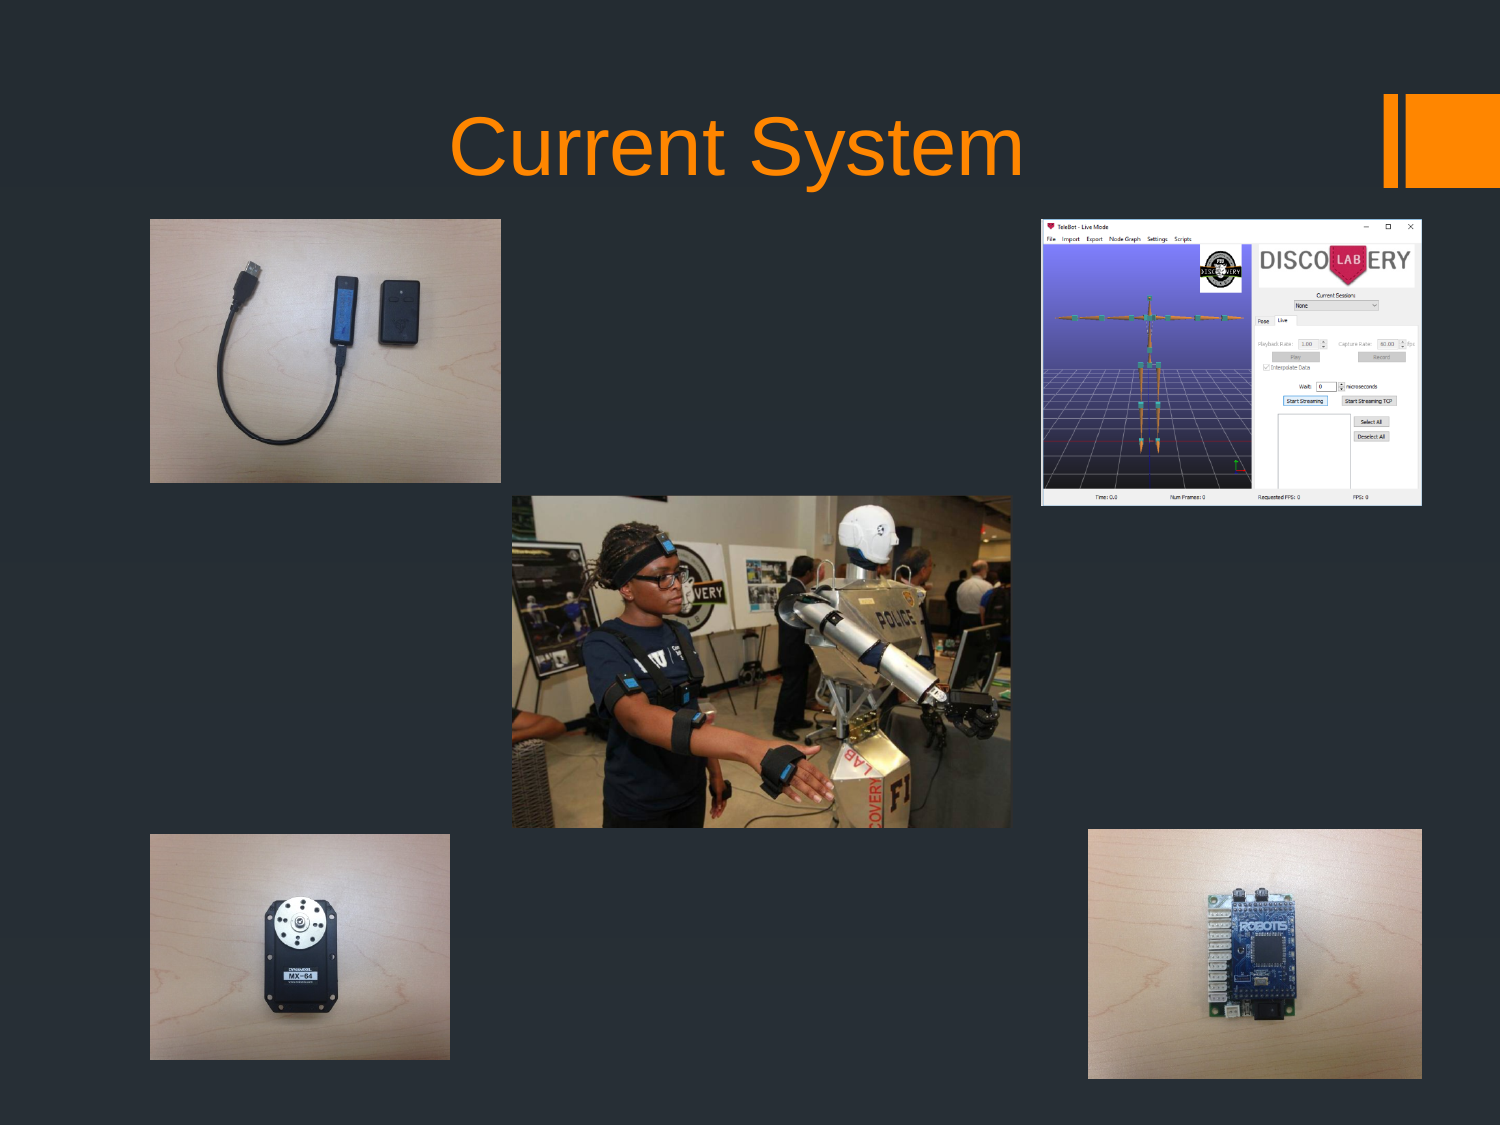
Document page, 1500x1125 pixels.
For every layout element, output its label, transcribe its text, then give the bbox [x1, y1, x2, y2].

picture [1040, 219, 1422, 506]
picture [511, 494, 1013, 828]
picture [149, 833, 451, 1060]
title Current System [137, 50, 1338, 200]
picture [149, 219, 501, 483]
picture [1088, 828, 1422, 1080]
